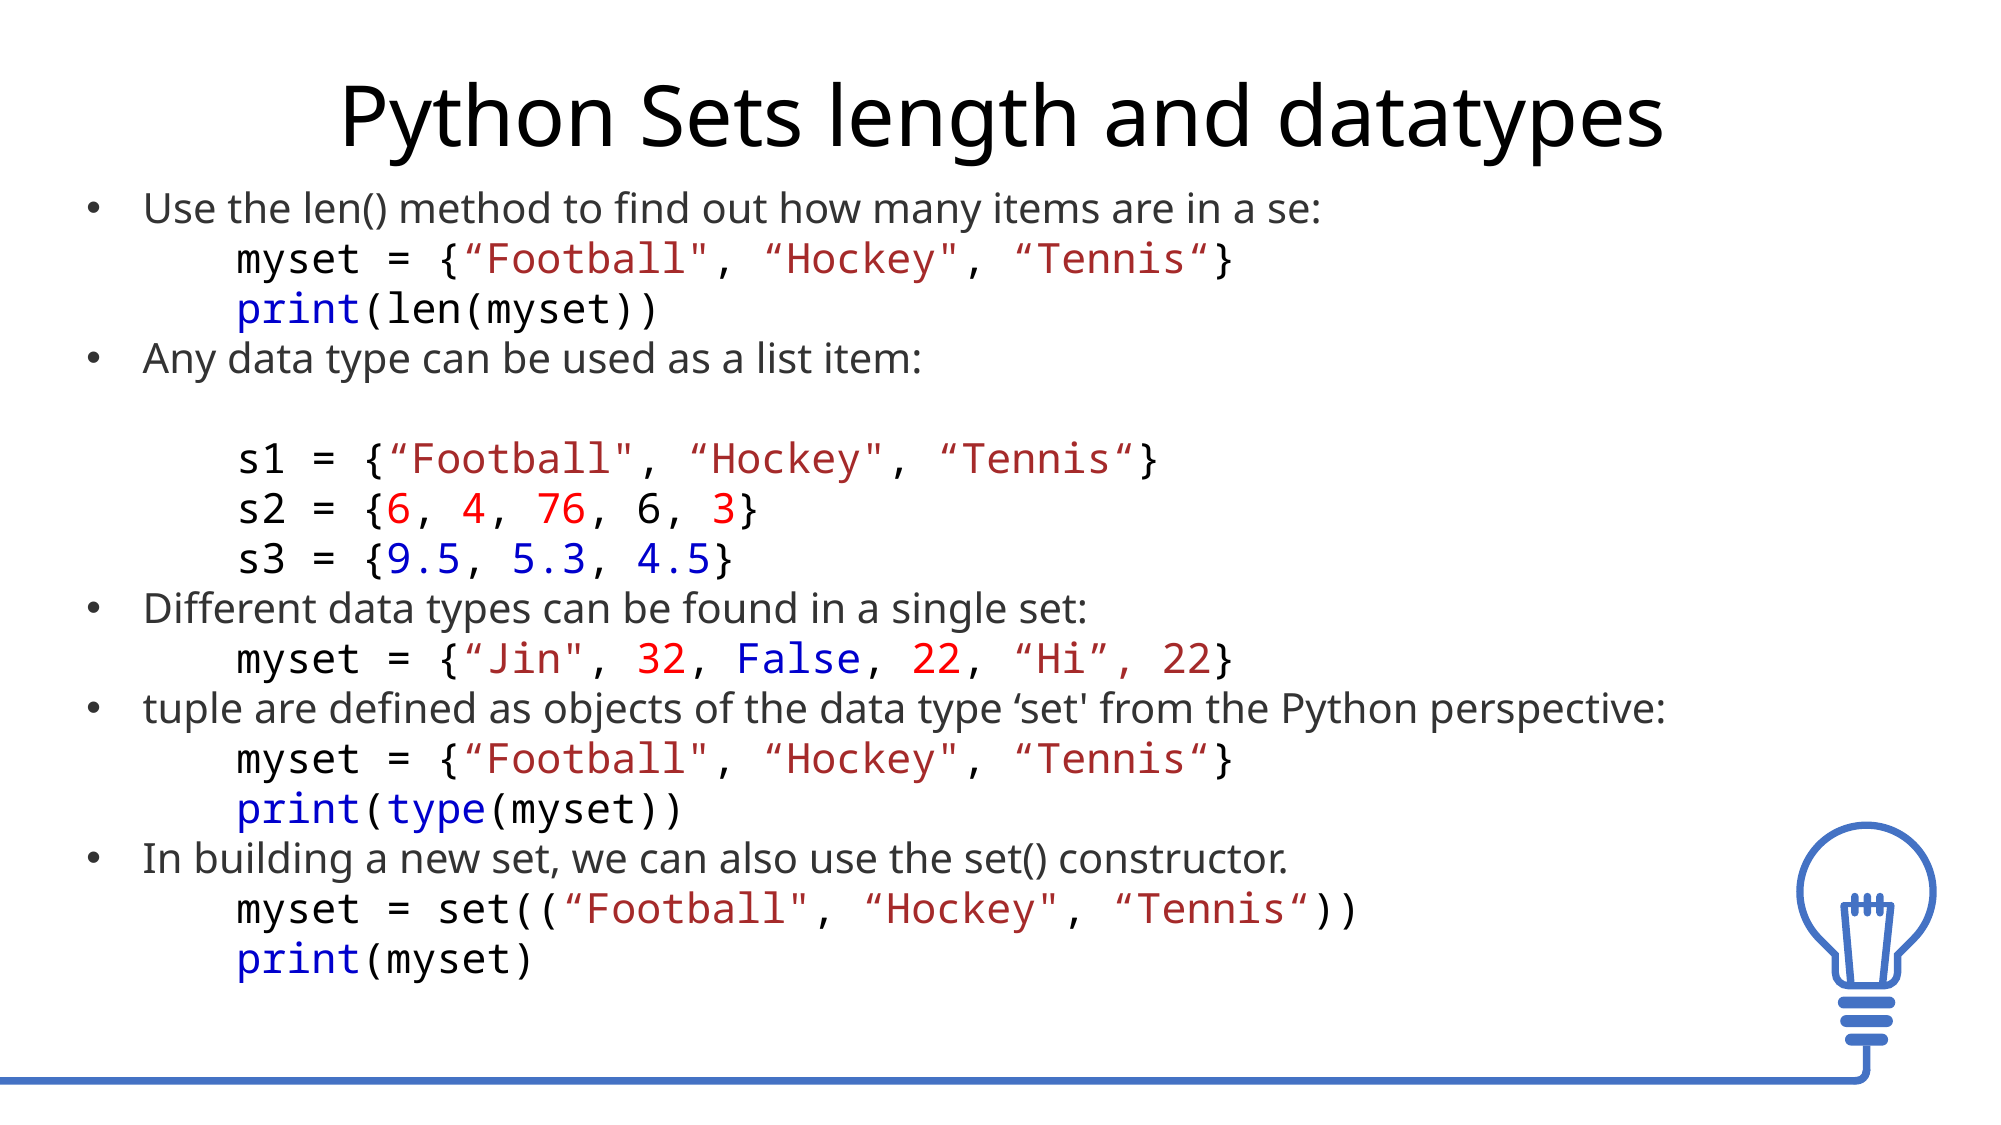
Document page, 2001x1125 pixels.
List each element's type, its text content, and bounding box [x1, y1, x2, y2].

list Python Sets length and datatypes [53, 55, 1952, 175]
text_box Use the len() method to find out how many items are in a se: myset = {“Football", “Hockey", “Tennis“} print(len(myset)) Any data type can be used as a list item: s1 = {“Football", “Hockey", “Tennis“} s2 = {6, 4, 76, 6, 3} s3 = {9.5, 5.3, 4.5} Different data types can be found in a single set: myset = {“Jin", 32, False, 22, “Hi”, 22} tuple are defined as objects of the data type ‘set' from the Python perspective: myset = {“Football", “Hockey", “Tennis“} print(type(myset)) In building a new set, we can also use the set() constructor. myset = set((“Football", “Hockey", “Tennis“)) print(myset) [71, 174, 1760, 1090]
